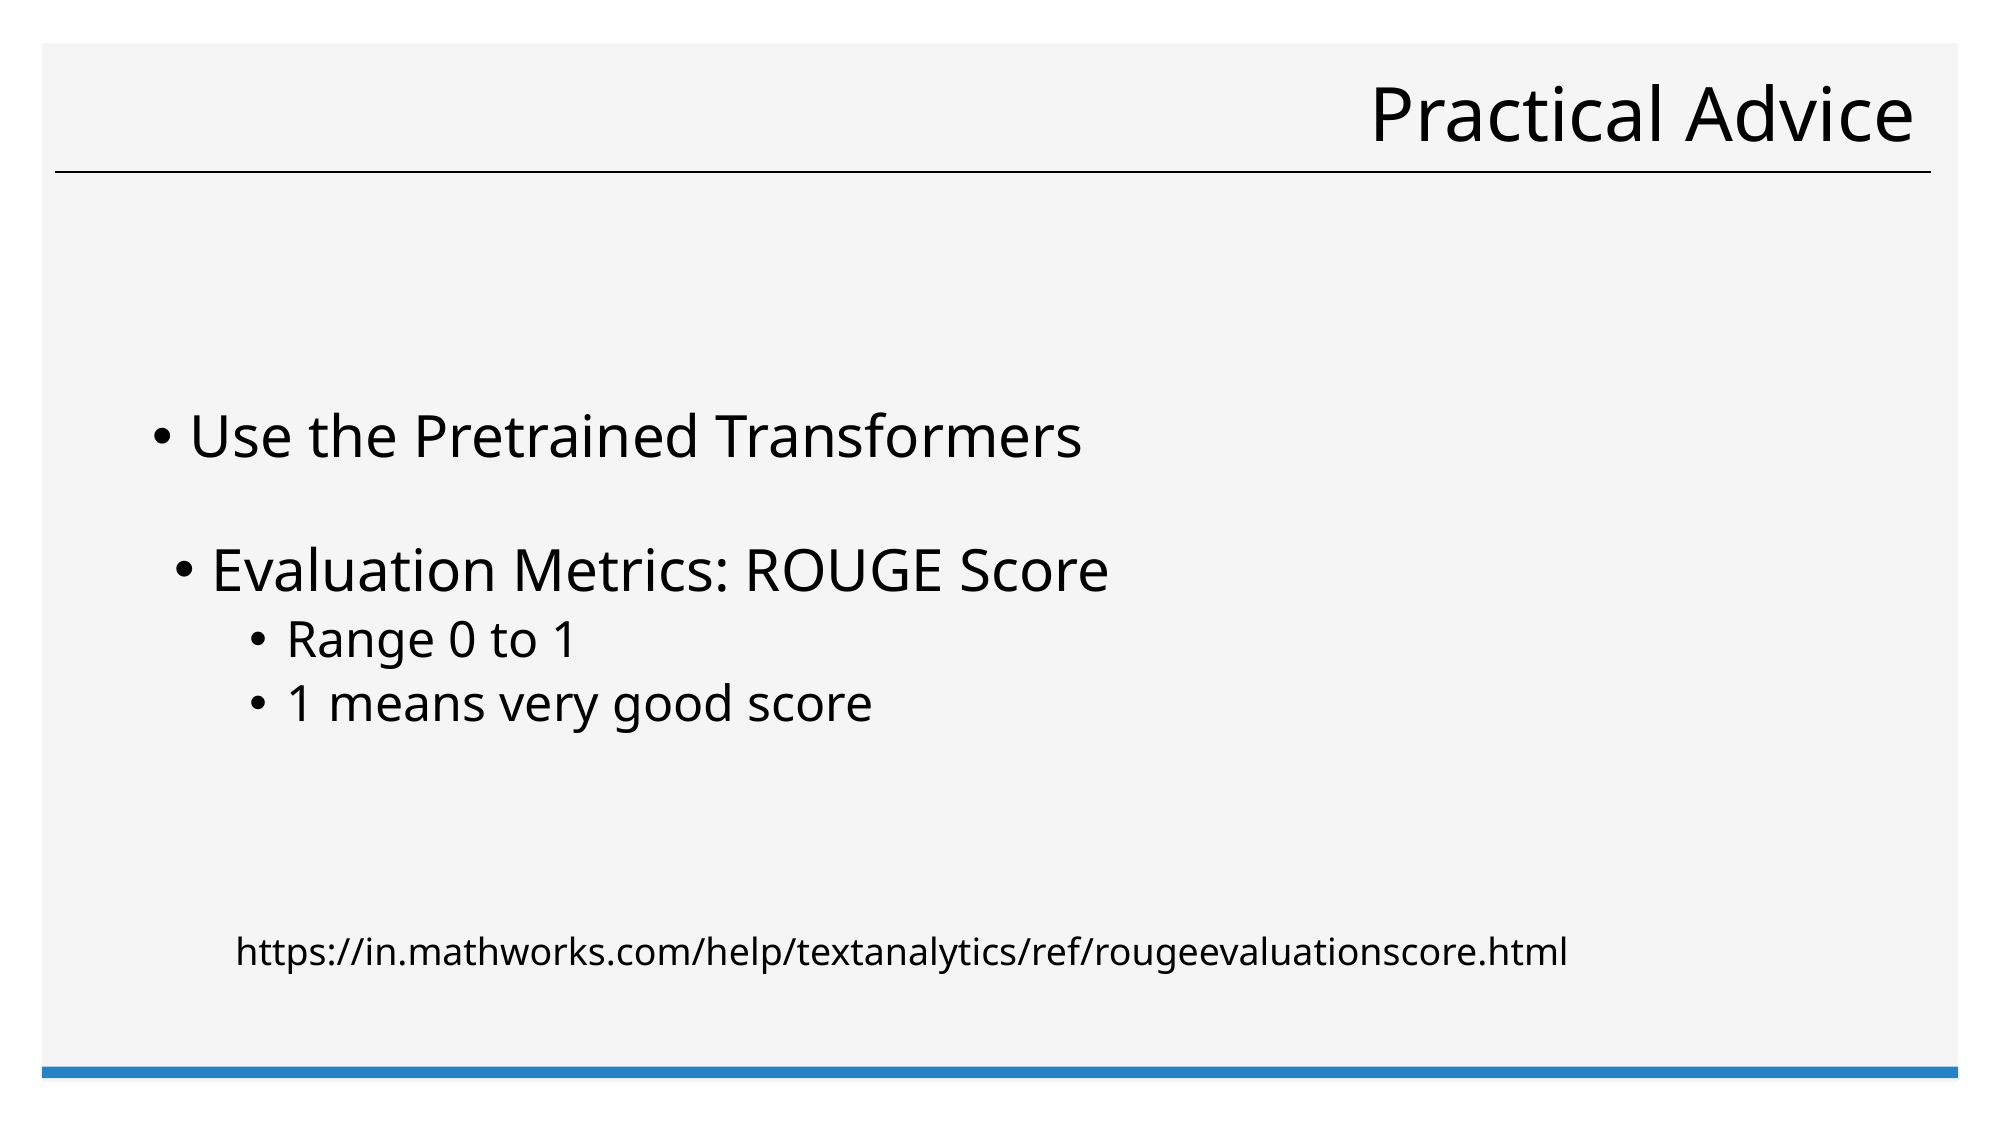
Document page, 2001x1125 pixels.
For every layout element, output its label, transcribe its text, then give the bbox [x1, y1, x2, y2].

text_box https://in.mathworks.com/help/textanalytics/ref/rougeevaluationscore.html [220, 920, 1736, 980]
text_box Use the Pretrained Transformers [137, 399, 1143, 509]
title Practical Advice [555, 62, 1931, 173]
text_box Evaluation Metrics: ROUGE Score Range 0 to 1 1 means very good score [159, 533, 1143, 778]
